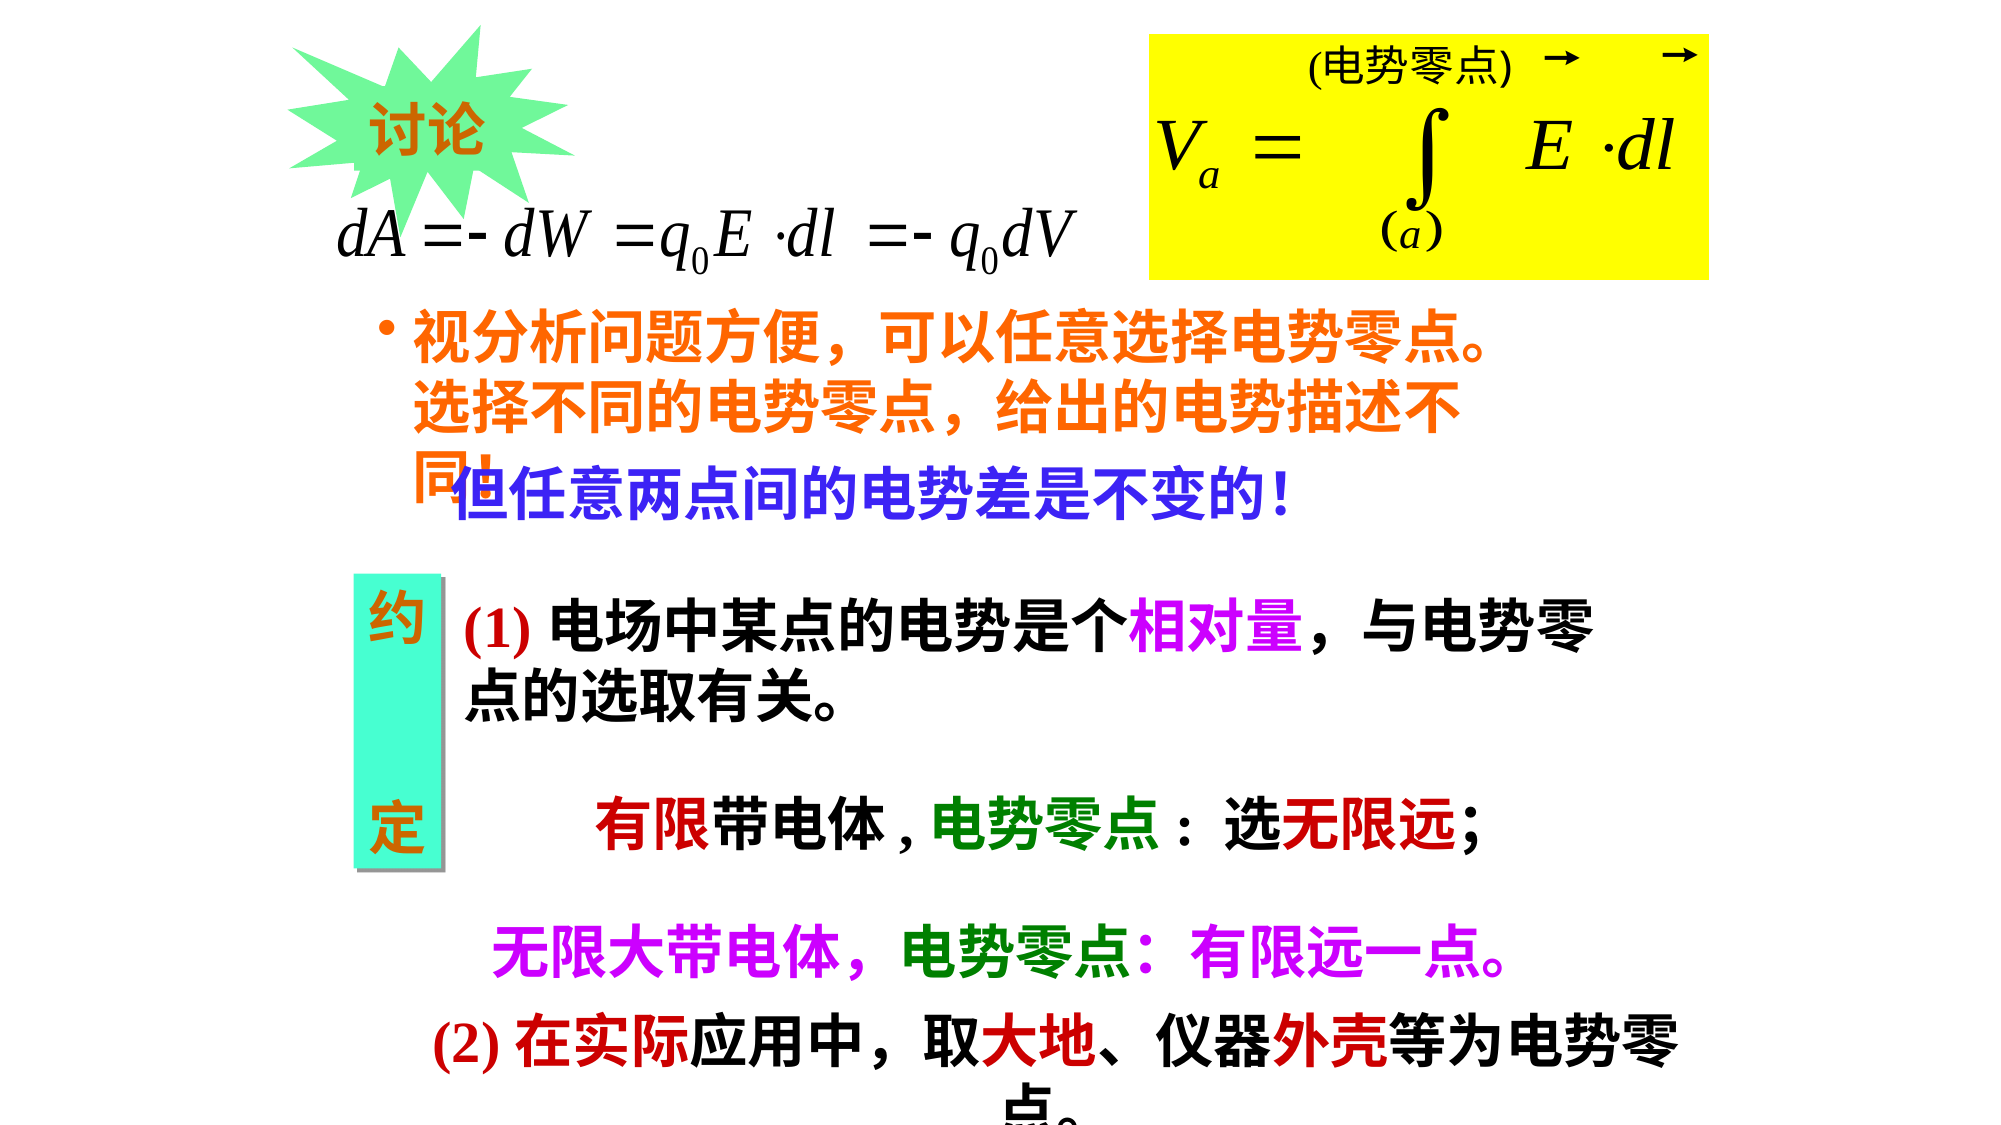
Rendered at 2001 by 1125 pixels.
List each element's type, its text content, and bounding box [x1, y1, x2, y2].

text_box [1148, 33, 1710, 280]
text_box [326, 175, 1090, 292]
text_box (1)电场中某点的电势是个相对量，与电势零点的选取有关。 [448, 582, 1664, 737]
text_box (2)在实际应用中，取大地、仪器外壳等为电势零点。 [362, 996, 1750, 1125]
text_box 但任意两点间的电势差是不变的！ [362, 450, 1413, 535]
text_box 有限带电体,电势零点: 选无限远； [448, 779, 1661, 864]
text_box 视分析问题方便，可以任意选择电势零点。选择不同的电势零点，给出的电势描述不同！ [362, 292, 1591, 518]
text_box 无限大带电体，电势零点：有限远一点。 [476, 908, 1555, 993]
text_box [287, 24, 576, 238]
text_box 约 定 [353, 573, 442, 869]
